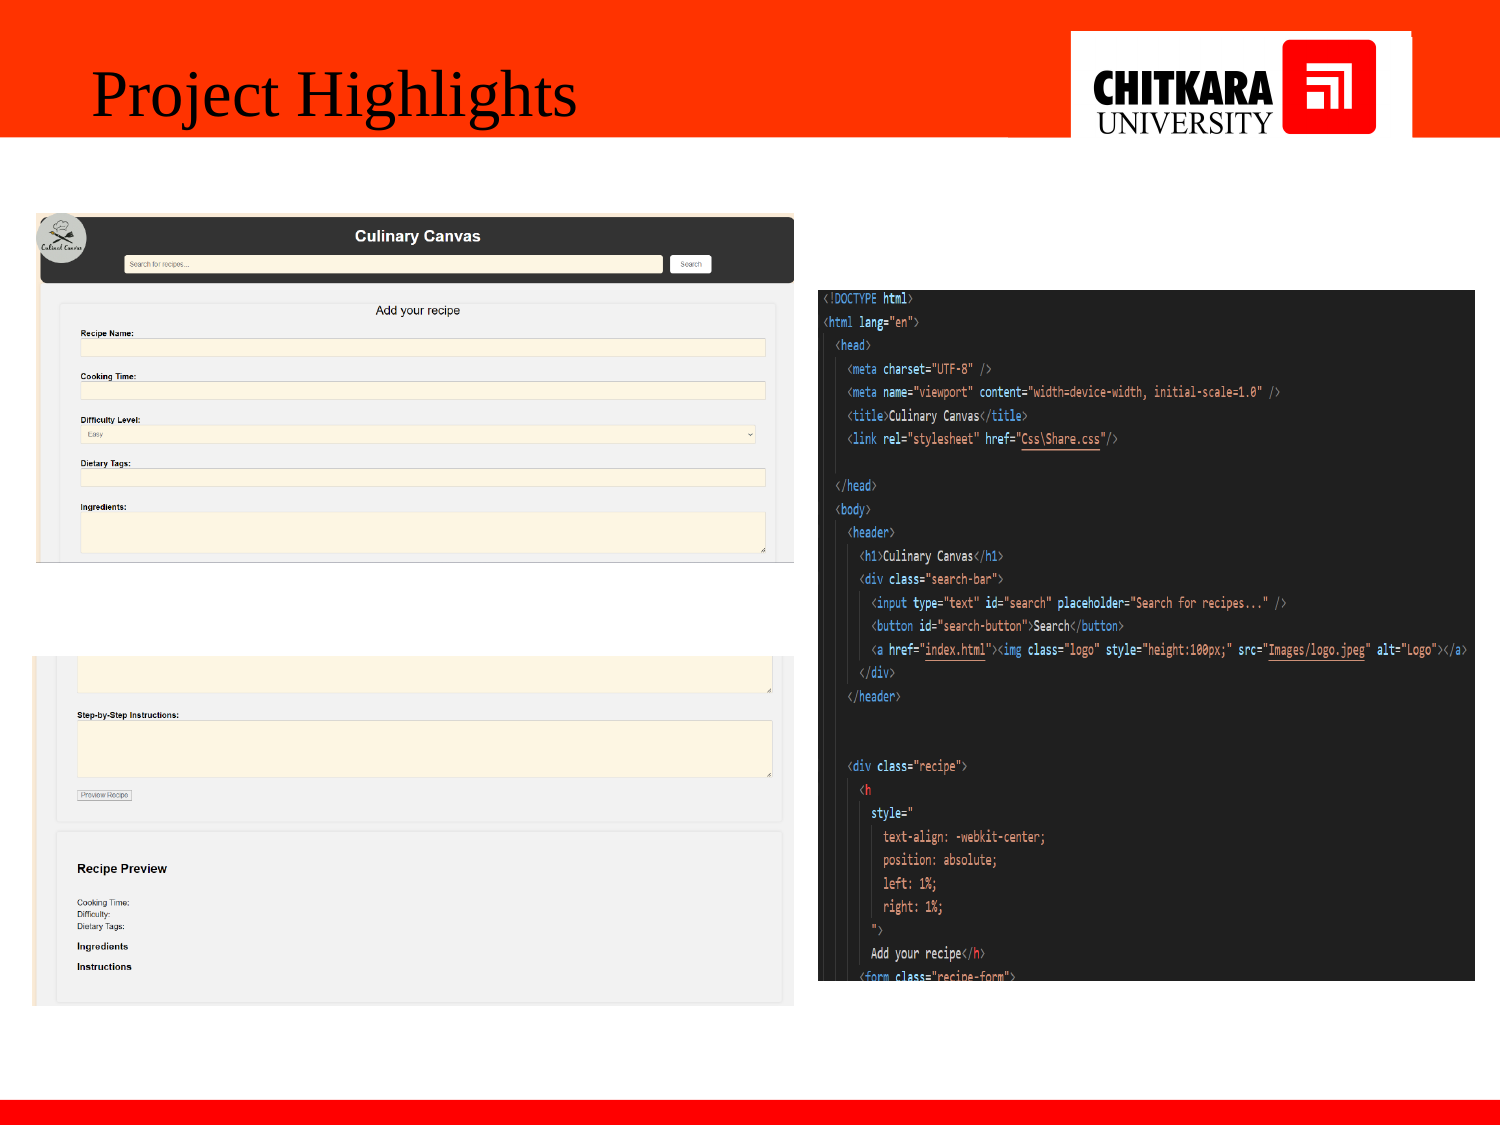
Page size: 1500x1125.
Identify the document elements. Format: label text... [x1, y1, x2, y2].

picture [32, 656, 794, 1006]
picture [1074, 37, 1391, 138]
text_box Project Highlights [76, 42, 963, 138]
picture [818, 290, 1475, 982]
picture [36, 213, 794, 563]
